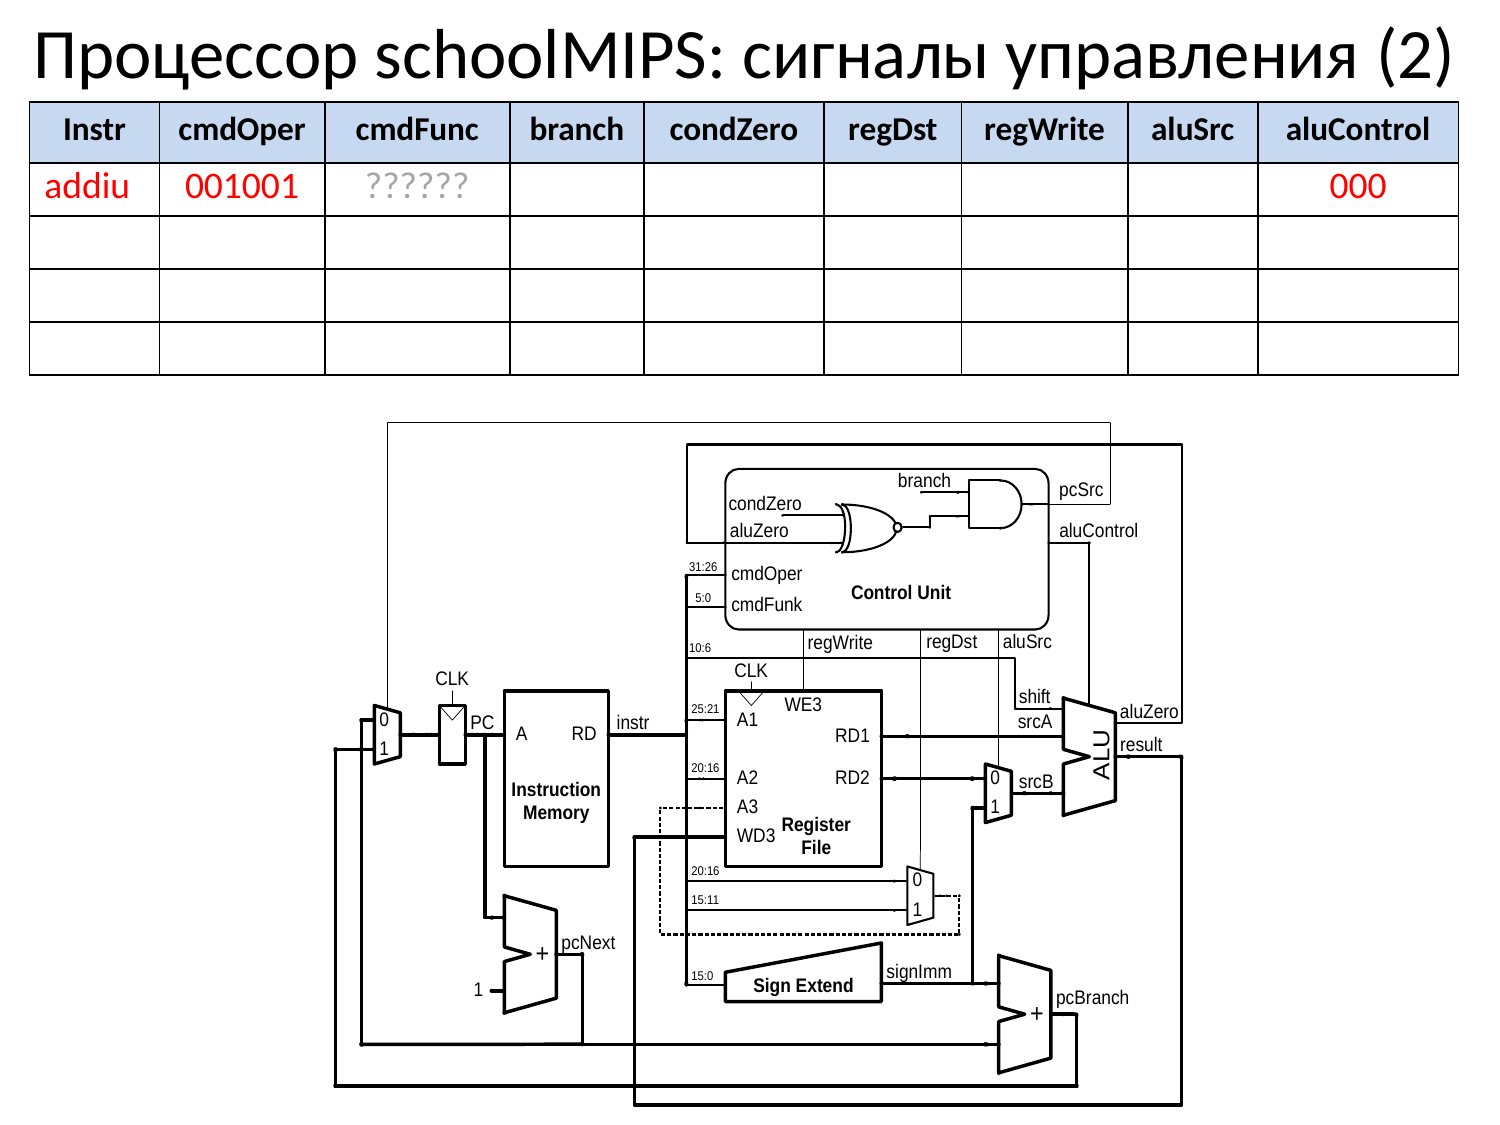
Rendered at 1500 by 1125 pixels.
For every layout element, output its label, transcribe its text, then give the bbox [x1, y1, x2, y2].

table_cell [1129, 164, 1257, 215]
table_cell [511, 217, 643, 268]
table_cell [160, 270, 324, 321]
table_cell [645, 270, 823, 321]
table_cell [511, 323, 643, 374]
table_cell [30, 217, 159, 268]
table_cell [962, 323, 1127, 374]
table_cell [160, 323, 324, 374]
table_header regWrite [962, 103, 1127, 162]
table_cell [825, 164, 961, 215]
table_header cmdFunc [326, 103, 509, 162]
table_cell [825, 323, 961, 374]
table_cell [1259, 217, 1458, 268]
table_cell [511, 164, 643, 215]
table_cell [326, 217, 509, 268]
table_cell [160, 217, 324, 268]
table_cell [645, 164, 823, 215]
table_cell [326, 270, 509, 321]
table_header branch [511, 103, 643, 162]
table_cell [825, 217, 961, 268]
table_cell [1259, 323, 1458, 374]
table_cell [326, 323, 509, 374]
table_header Instr [30, 103, 159, 162]
table_cell [645, 217, 823, 268]
table_header cmdOper [160, 103, 324, 162]
table_cell ?????? [326, 164, 509, 215]
table_cell [962, 217, 1127, 268]
table_header regDst [825, 103, 961, 162]
table_cell [645, 323, 823, 374]
table_cell [1259, 270, 1458, 321]
table_header aluSrc [1129, 103, 1257, 162]
table_cell 001001 [160, 164, 324, 215]
table_cell [1129, 270, 1257, 321]
table_cell addiu [30, 164, 159, 215]
table_cell 000 [1259, 164, 1458, 215]
table_header aluControl [1259, 103, 1458, 162]
table_cell [825, 270, 961, 321]
table_cell [1129, 323, 1257, 374]
title Процессор schoolMIPS: сигналы управления (2) [17, 9, 1471, 90]
table_cell [30, 323, 159, 374]
table_cell [962, 164, 1127, 215]
table_cell [962, 270, 1127, 321]
table_header condZero [645, 103, 823, 162]
table_cell [30, 270, 159, 321]
table_cell [511, 270, 643, 321]
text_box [312, 403, 1200, 1125]
table_cell [1129, 217, 1257, 268]
